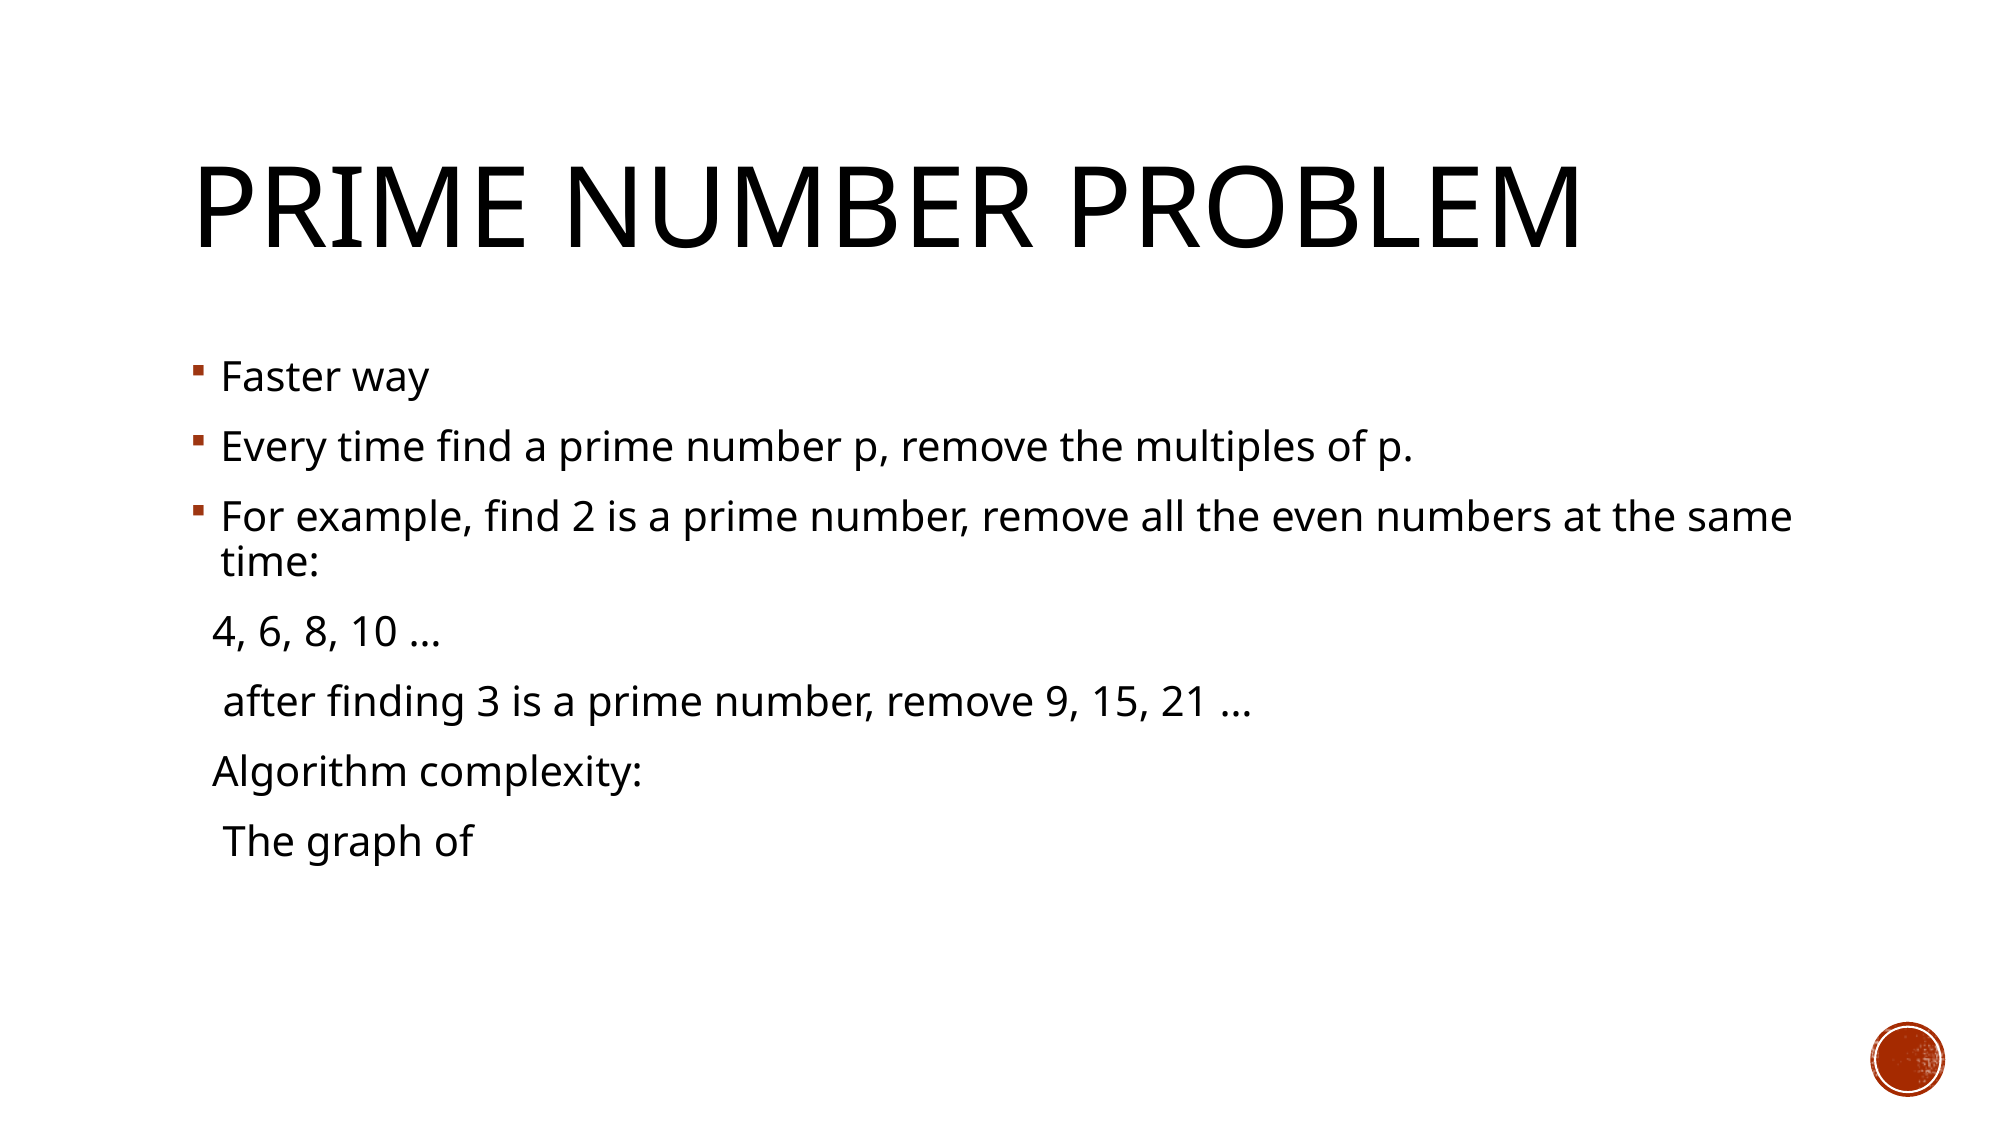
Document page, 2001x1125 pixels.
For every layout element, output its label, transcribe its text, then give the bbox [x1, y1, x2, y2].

title Prime number problem [175, 79, 1826, 344]
